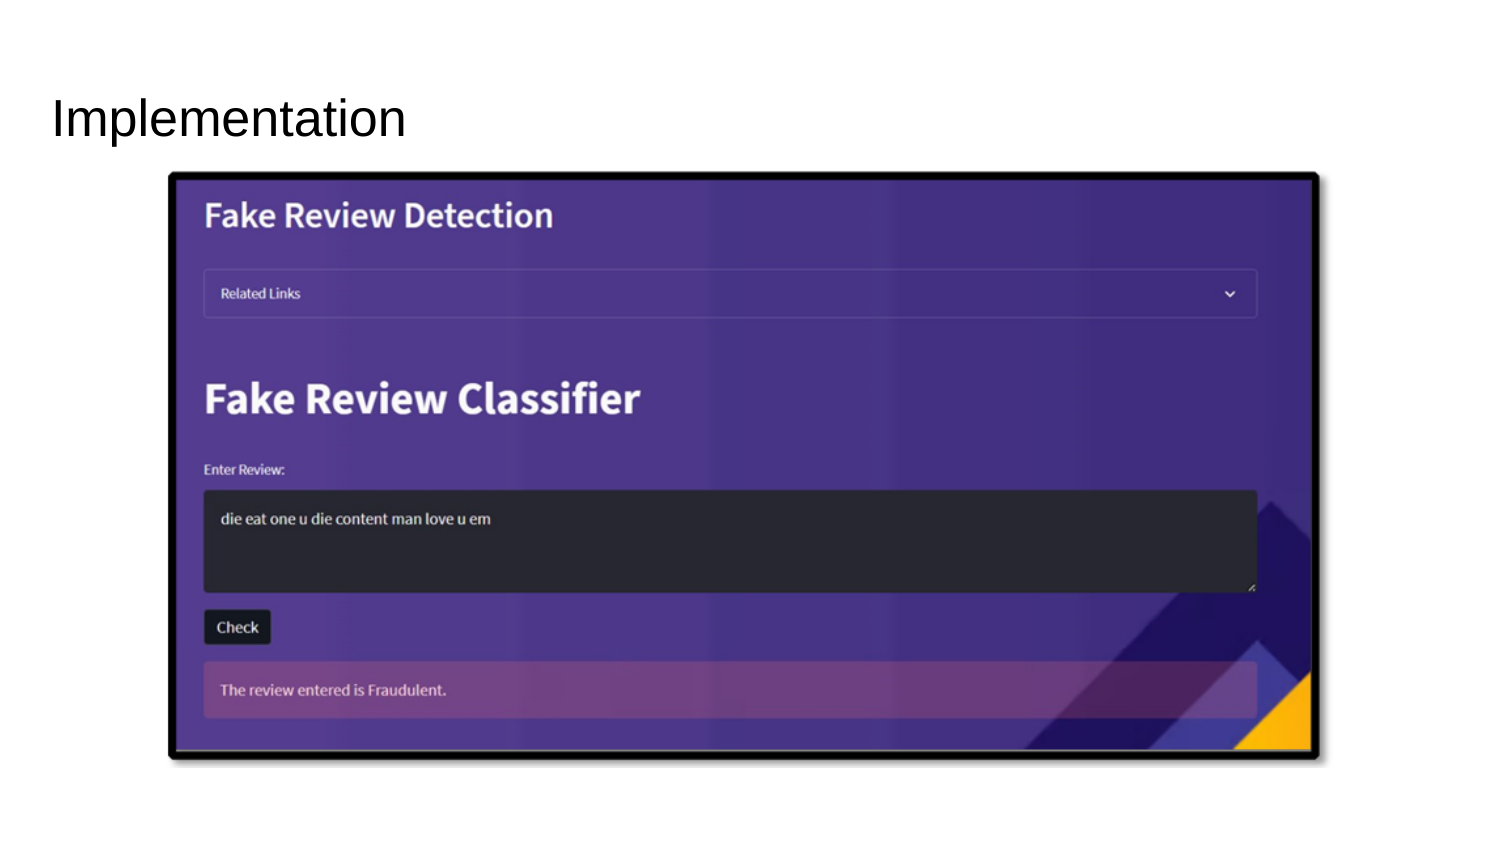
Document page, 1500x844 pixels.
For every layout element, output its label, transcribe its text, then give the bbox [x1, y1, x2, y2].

picture [163, 166, 1337, 769]
title Implementation [51, 72, 1449, 167]
